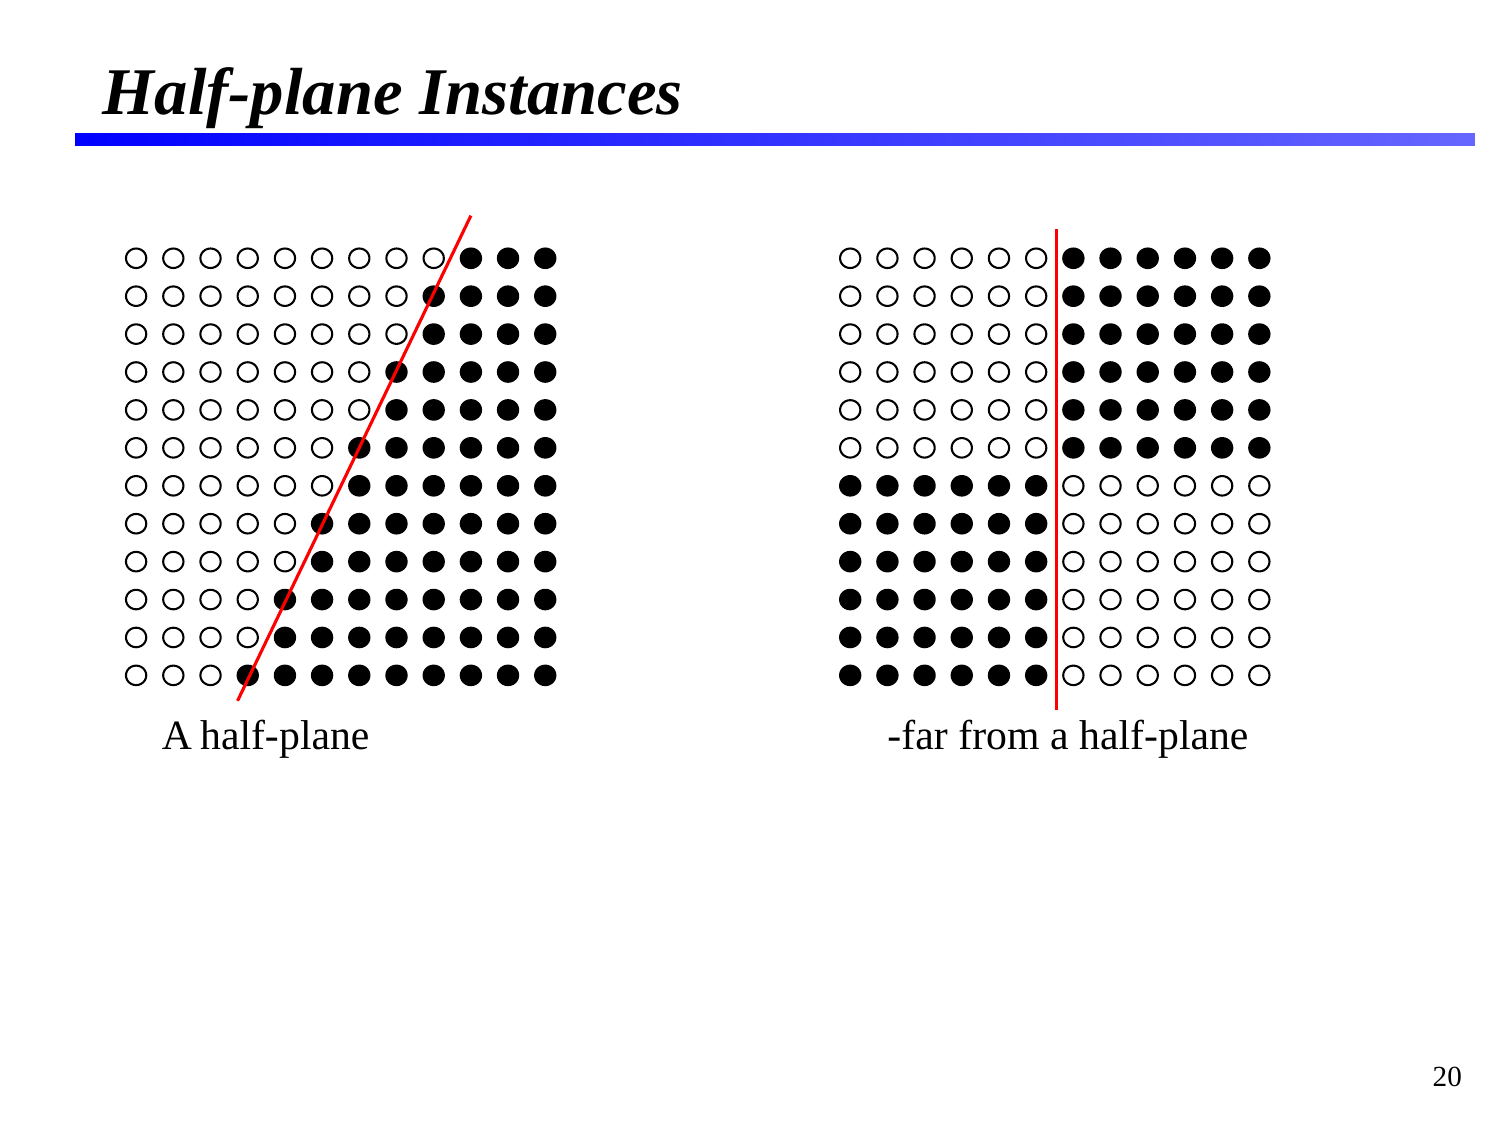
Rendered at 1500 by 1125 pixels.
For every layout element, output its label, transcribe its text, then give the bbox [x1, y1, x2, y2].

text_box [497, 665, 519, 686]
text_box [1100, 513, 1121, 534]
text_box [1137, 286, 1158, 306]
text_box A half-plane [147, 700, 385, 766]
text_box [840, 286, 861, 306]
text_box [914, 551, 935, 572]
text_box [497, 362, 519, 382]
text_box [1063, 248, 1084, 269]
text_box [1137, 438, 1158, 458]
text_box [125, 476, 147, 496]
text_box [840, 627, 861, 648]
text_box [125, 324, 147, 344]
text_box [1174, 362, 1196, 382]
text_box [1211, 324, 1233, 344]
text_box [1249, 324, 1270, 344]
text_box [1211, 248, 1233, 269]
text_box [125, 665, 147, 686]
slide_number 20 [1164, 1037, 1478, 1113]
text_box [535, 627, 556, 648]
text_box [163, 286, 184, 306]
text_box [1249, 665, 1270, 686]
text_box [1211, 589, 1233, 610]
text_box [200, 286, 221, 306]
text_box [535, 248, 556, 269]
text_box [163, 589, 184, 610]
text_box [1063, 362, 1084, 382]
text_box [1174, 627, 1196, 648]
text_box [163, 665, 184, 686]
text_box [163, 551, 184, 572]
text_box [1137, 324, 1158, 344]
text_box [1174, 438, 1196, 458]
text_box [914, 665, 935, 686]
text_box [951, 477, 972, 496]
text_box [951, 513, 972, 534]
text_box [163, 362, 184, 382]
text_box [200, 665, 221, 686]
text_box [1174, 286, 1196, 306]
text_box [1174, 248, 1196, 269]
text_box [1063, 286, 1084, 306]
text_box [1174, 589, 1196, 610]
text_box [951, 324, 972, 344]
text_box [200, 362, 221, 382]
text_box [476, 401, 482, 419]
text_box [1100, 324, 1121, 344]
text_box [951, 248, 972, 269]
text_box [163, 400, 184, 420]
text_box [1063, 477, 1084, 496]
text_box [1026, 324, 1047, 344]
text_box [914, 438, 935, 458]
text_box [1100, 400, 1121, 420]
text_box [914, 477, 935, 496]
text_box [200, 476, 221, 496]
text_box [1137, 551, 1158, 572]
text_box [840, 362, 861, 382]
text_box [1211, 551, 1233, 572]
text_box [877, 627, 898, 648]
text_box [1174, 400, 1196, 420]
text_box [535, 551, 556, 572]
text_box [200, 438, 221, 458]
text_box [914, 627, 935, 648]
text_box [1100, 589, 1121, 610]
text_box [1174, 551, 1196, 572]
text_box [1211, 513, 1233, 534]
text_box [497, 438, 519, 458]
text_box [877, 286, 898, 306]
text_box [1026, 551, 1047, 572]
text_box [1063, 627, 1084, 648]
text_box [1026, 438, 1047, 458]
text_box [951, 551, 972, 572]
text_box [200, 400, 221, 420]
text_box [163, 324, 184, 344]
text_box [988, 400, 1010, 420]
text_box [840, 438, 861, 458]
text_box [877, 477, 898, 496]
text_box [1249, 400, 1270, 420]
text_box [840, 324, 861, 344]
text_box [163, 476, 184, 496]
text_box [1211, 400, 1233, 420]
text_box [163, 513, 184, 534]
text_box [840, 551, 861, 572]
text_box [914, 362, 935, 382]
text_box [476, 325, 482, 343]
text_box [1026, 286, 1047, 306]
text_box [237, 215, 472, 701]
text_box [535, 476, 556, 496]
text_box [988, 438, 1010, 458]
text_box [1063, 438, 1084, 458]
text_box [1100, 551, 1121, 572]
text_box [200, 551, 221, 572]
text_box [1100, 248, 1121, 269]
text_box [163, 438, 184, 458]
text_box [1100, 438, 1121, 458]
text_box [988, 286, 1010, 306]
text_box [535, 513, 556, 534]
text_box [988, 477, 1010, 496]
text_box [497, 551, 519, 572]
text_box [200, 248, 221, 269]
text_box [497, 589, 519, 610]
text_box [1063, 589, 1084, 610]
text_box [951, 362, 972, 382]
text_box [1063, 400, 1084, 420]
text_box [125, 589, 147, 610]
text_box [535, 665, 556, 686]
text_box [476, 363, 482, 381]
text_box [476, 439, 482, 457]
text_box [1174, 477, 1196, 496]
text_box [497, 627, 519, 648]
text_box [1174, 324, 1196, 344]
text_box [1137, 665, 1158, 686]
text_box [877, 400, 898, 420]
text_box [497, 400, 519, 420]
text_box [476, 553, 482, 571]
text_box [988, 248, 1010, 269]
text_box [125, 627, 147, 648]
text_box [951, 400, 972, 420]
text_box [1137, 362, 1158, 382]
text_box [1137, 513, 1158, 534]
text_box [951, 438, 972, 458]
text_box [125, 551, 147, 572]
text_box [476, 629, 482, 646]
text_box [988, 627, 1010, 648]
text_box [840, 513, 861, 534]
text_box [877, 324, 898, 344]
text_box [1211, 438, 1233, 458]
text_box [914, 513, 935, 534]
text_box [1211, 362, 1233, 382]
text_box [125, 286, 147, 306]
text_box [1026, 665, 1047, 686]
text_box [125, 513, 147, 534]
text_box [125, 248, 147, 269]
text_box [1137, 477, 1158, 496]
text_box [476, 249, 482, 267]
text_box [1026, 362, 1047, 382]
text_box [988, 589, 1010, 610]
text_box [535, 589, 556, 610]
text_box [1063, 513, 1084, 534]
text_box [1100, 627, 1121, 648]
text_box [200, 513, 221, 534]
text_box [951, 286, 972, 306]
text_box [200, 324, 221, 344]
text_box [1026, 589, 1047, 610]
text_box [476, 287, 482, 305]
text_box [476, 477, 482, 495]
text_box [1100, 286, 1121, 306]
text_box [1211, 286, 1233, 306]
text_box [877, 665, 898, 686]
text_box [1100, 665, 1121, 686]
title Half-plane Instances [87, 12, 1363, 163]
text_box [125, 400, 147, 420]
text_box [535, 362, 556, 382]
text_box [1249, 248, 1270, 269]
text_box [1249, 362, 1270, 382]
text_box [1137, 627, 1158, 648]
text_box [1249, 438, 1270, 458]
text_box [914, 589, 935, 610]
text_box [1174, 513, 1196, 534]
text_box [840, 477, 861, 496]
text_box [1137, 248, 1158, 269]
text_box [535, 286, 556, 306]
text_box [476, 666, 482, 684]
text_box [840, 665, 861, 686]
text_box [1249, 627, 1270, 648]
text_box [1211, 665, 1233, 686]
text_box [951, 627, 972, 648]
text_box [877, 589, 898, 610]
text_box [1249, 551, 1270, 572]
text_box [476, 591, 482, 608]
text_box [988, 665, 1010, 686]
text_box [1100, 477, 1121, 496]
text_box [877, 551, 898, 572]
text_box [535, 400, 556, 420]
text_box [1026, 477, 1047, 496]
text_box [840, 248, 861, 269]
text_box [1063, 665, 1084, 686]
text_box [200, 627, 221, 648]
text_box [1100, 362, 1121, 382]
text_box [163, 248, 184, 269]
text_box [877, 248, 898, 269]
text_box [1373, 133, 1377, 146]
text_box [1137, 400, 1158, 420]
text_box [200, 589, 221, 610]
text_box [1249, 513, 1270, 534]
text_box [1249, 477, 1270, 496]
text_box [1063, 324, 1084, 344]
text_box [840, 589, 861, 610]
text_box [163, 627, 184, 648]
text_box [951, 665, 972, 686]
text_box [877, 438, 898, 458]
text_box [497, 286, 519, 306]
text_box [1137, 589, 1158, 610]
text_box [914, 248, 935, 269]
text_box [877, 513, 898, 534]
text_box [988, 362, 1010, 382]
text_box [497, 324, 519, 344]
text_box [1249, 286, 1270, 306]
text_box [914, 286, 935, 306]
text_box [914, 400, 935, 420]
text_box [988, 513, 1010, 534]
text_box [1026, 513, 1047, 534]
text_box [535, 324, 556, 344]
text_box [497, 476, 519, 496]
text_box [1211, 627, 1233, 648]
text_box [1063, 551, 1084, 572]
text_box [988, 551, 1010, 572]
text_box [497, 248, 519, 269]
text_box [1249, 589, 1270, 610]
text_box [1211, 477, 1233, 496]
text_box [1026, 627, 1047, 648]
text_box [1026, 248, 1047, 269]
text_box [497, 513, 519, 534]
text_box [877, 362, 898, 382]
text_box [988, 324, 1010, 344]
text_box [125, 362, 147, 382]
text_box [1026, 400, 1047, 420]
text_box [951, 589, 972, 610]
text_box [840, 400, 861, 420]
text_box [476, 515, 482, 533]
text_box [125, 438, 147, 458]
text_box [1174, 665, 1196, 686]
text_box [914, 324, 935, 344]
text_box [535, 438, 556, 458]
